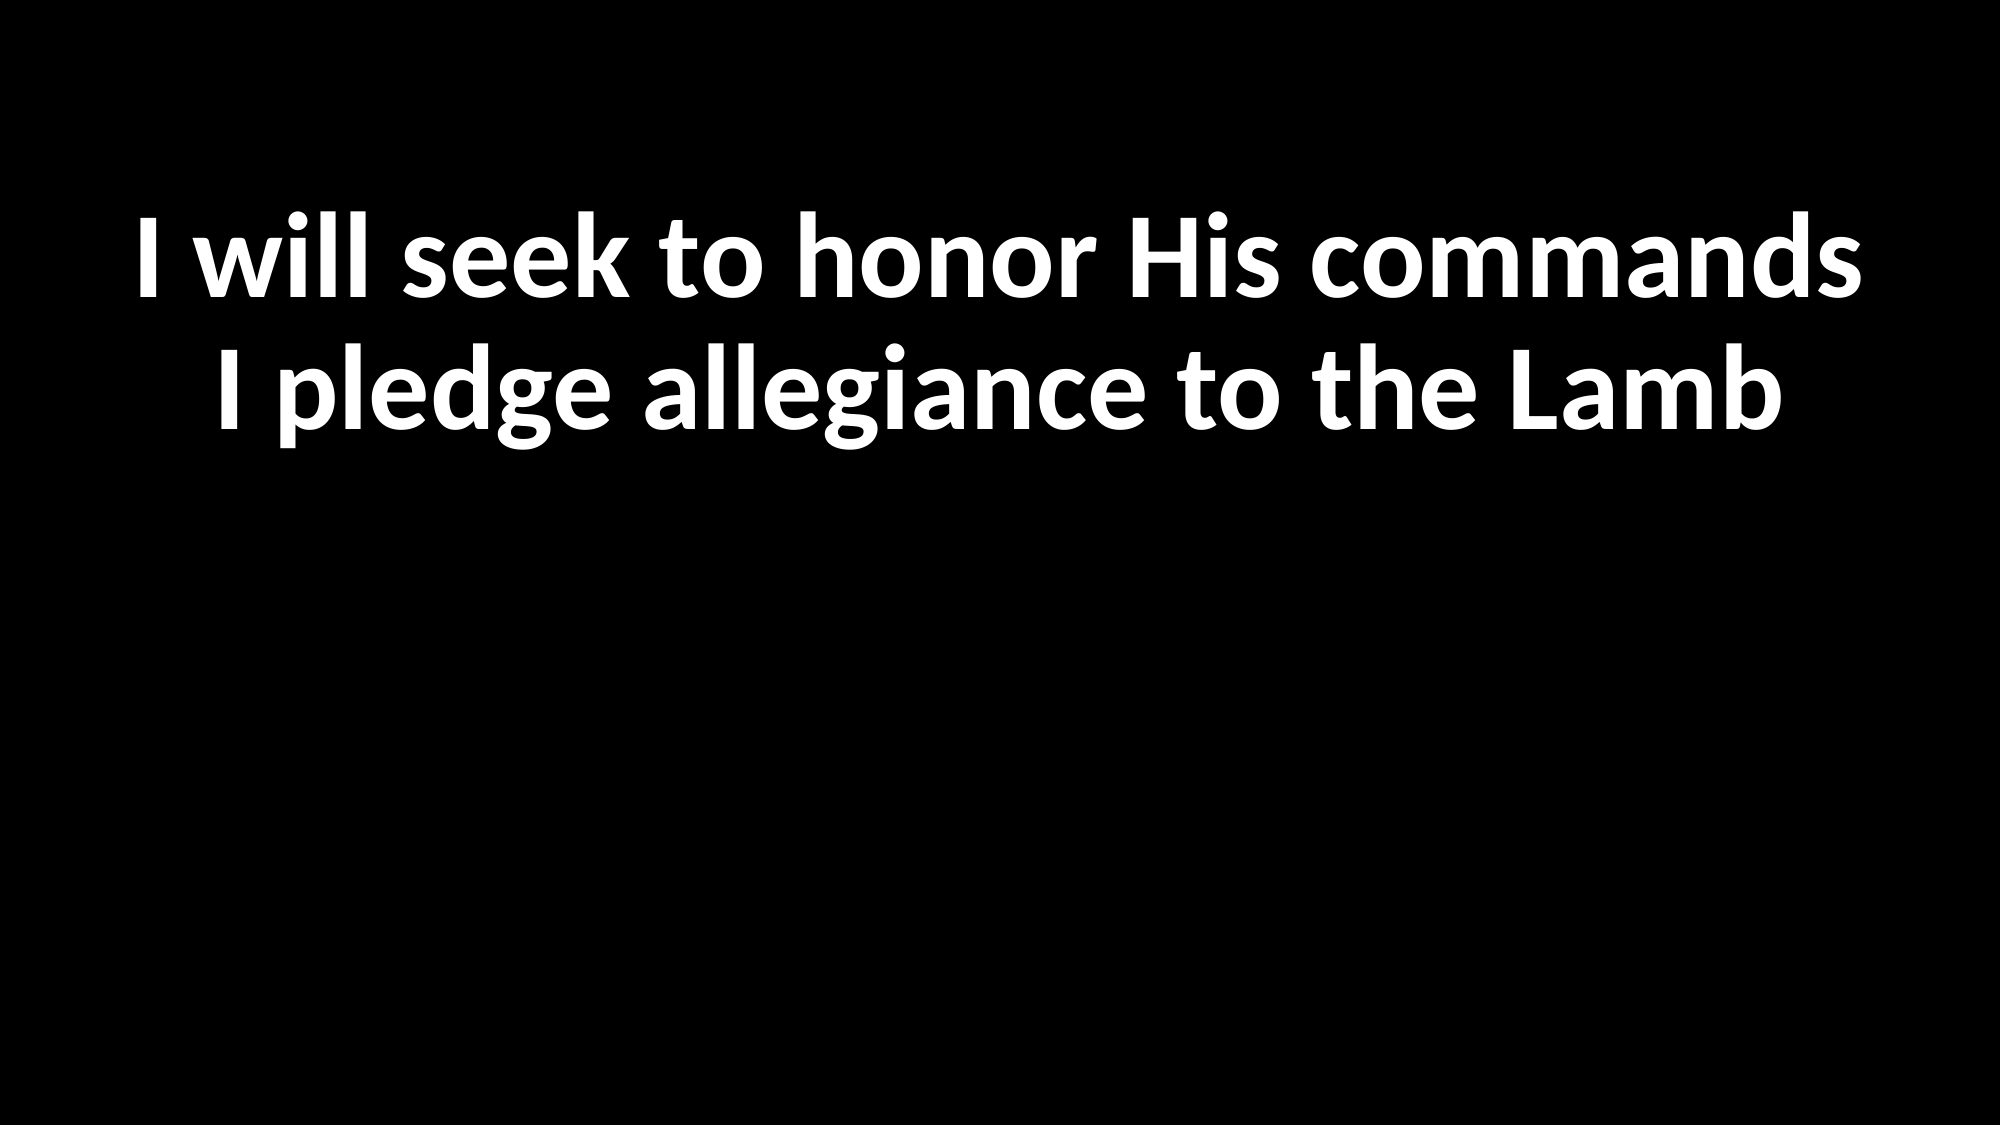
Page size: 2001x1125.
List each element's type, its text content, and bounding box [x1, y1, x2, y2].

list I will seek to honor His commands I pledge allegiance to the Lamb [0, 109, 2000, 464]
